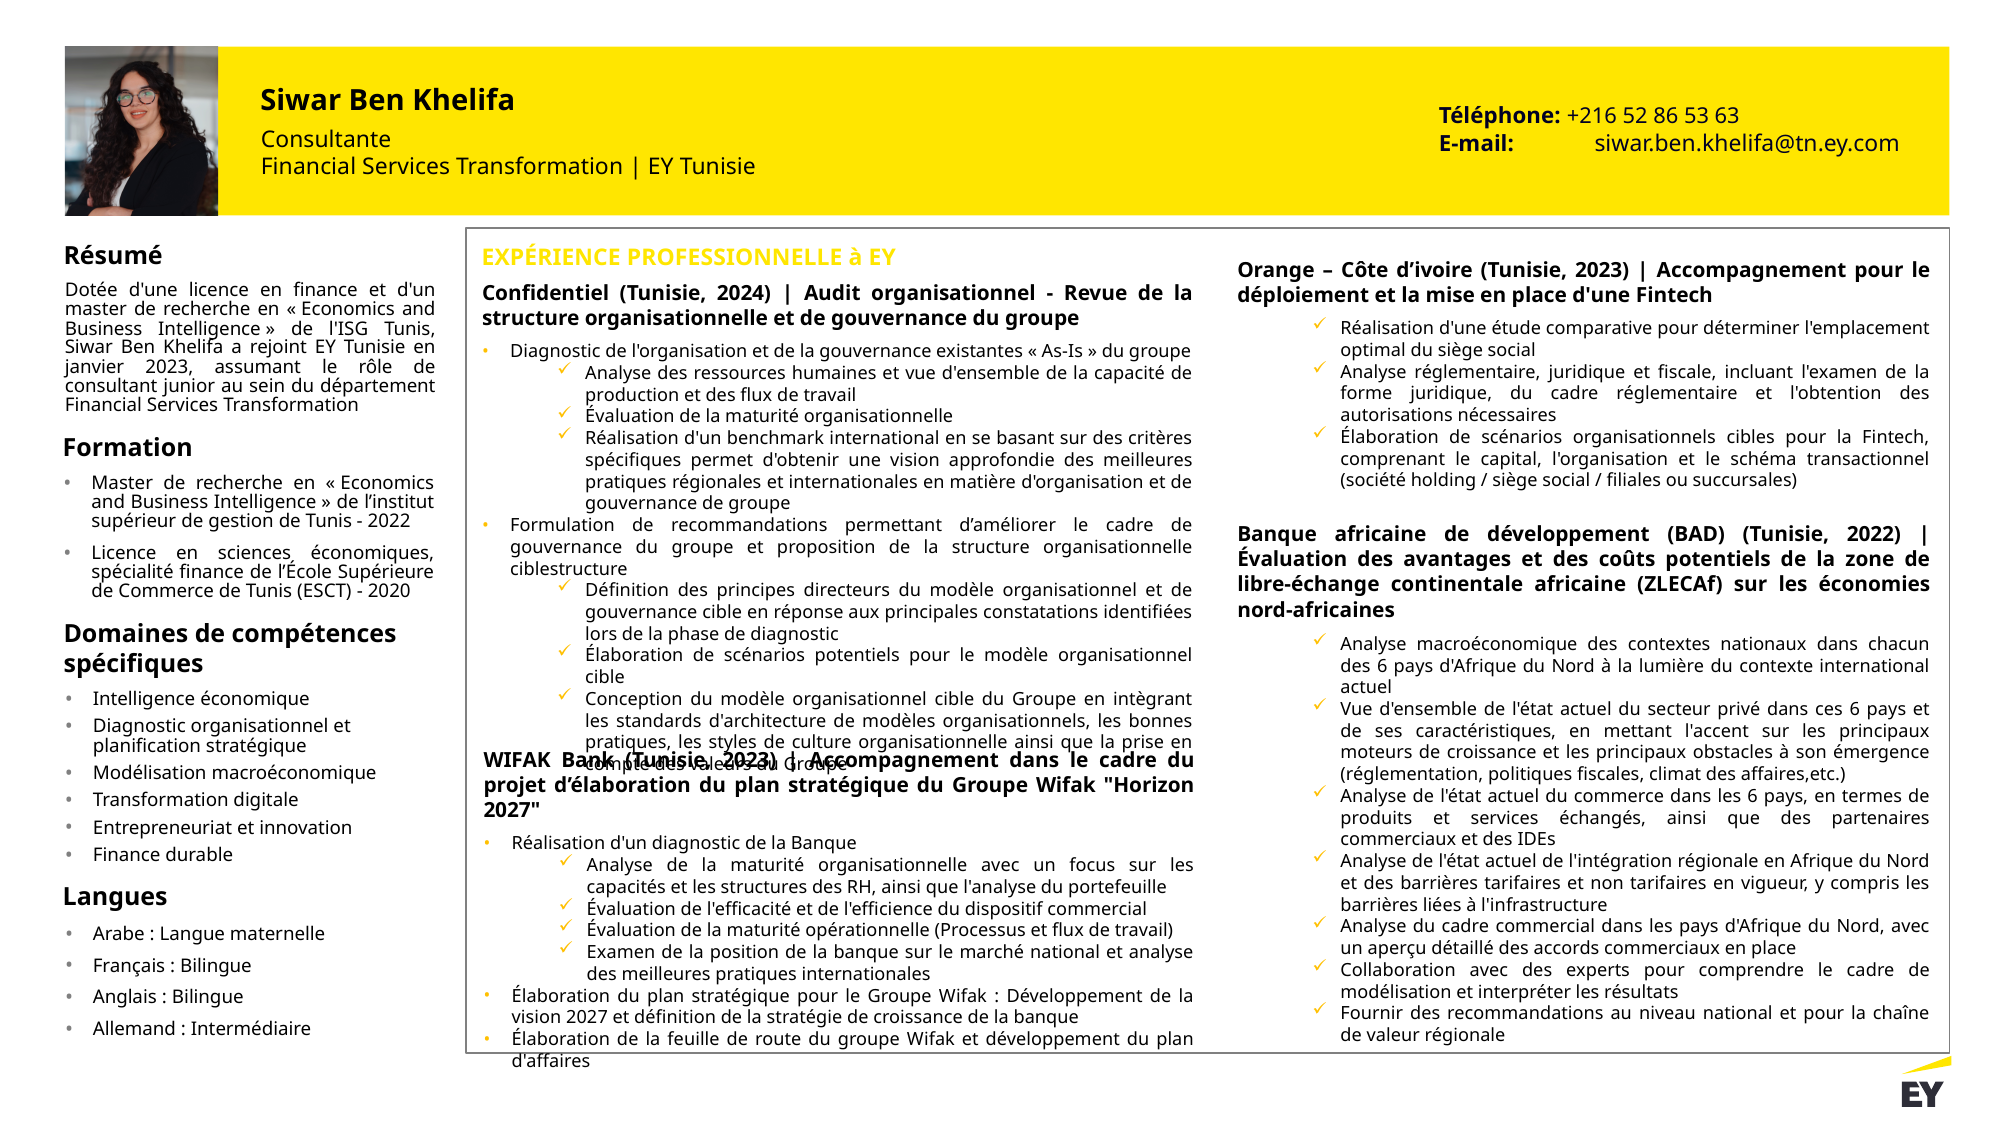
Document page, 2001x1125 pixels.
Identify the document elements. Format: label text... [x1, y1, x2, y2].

text_box EXPÉRIENCE PROFESSIONNELLE à EY [476, 221, 1051, 272]
text_box Formation [58, 419, 420, 468]
text_box Domaines de compétences spécifiques [58, 612, 467, 683]
text_box WIFAK Bank (Tunisie, 2023) | Accompagnement dans le cadre du projet d’élaboration du plan stratégique du Groupe Wifak "Horizon 2027" Réalisation d'un diagnostic de la Banque Analyse de la maturité organisationnelle avec un focus sur les capacités et les structures des RH, ainsi que l'analyse du portefeuille Évaluation de l'efficacité et de l'efficience du dispositif commercial Évaluation de la maturité opérationnelle (Processus et flux de travail) Examen de la position de la banque sur le marché national et analyse des meilleures pratiques internationales Élaboration du plan stratégique pour le Groupe Wifak : Développement de la vision 2027 et définition de la stratégie de croissance de la banque Élaboration de la feuille de route du groupe Wifak et développement du plan d'affaires [468, 739, 1210, 1079]
text_box Intelligence économique Diagnostic organisationnel et planification stratégique Modélisation macroéconomique Transformation digitale Entrepreneuriat et innovation Finance durable [64, 684, 442, 866]
text_box Arabe : Langue maternelle Français : Bilingue Anglais : Bilingue Allemand : Intermédiaire [64, 919, 423, 1040]
text_box [464, 682, 468, 1055]
picture [64, 46, 219, 216]
text_box Master de recherche en « Economics and Business Intelligence » de l’institut supérieur de gestion de Tunis - 2022 Licence en sciences économiques, spécialité finance de l’École Supérieure de Commerce de Tunis (ESCT) - 2020 [63, 468, 434, 602]
text_box [217, 44, 1952, 218]
text_box Résumé [58, 219, 420, 289]
text_box [464, 226, 478, 614]
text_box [257, 70, 1003, 186]
text_box Téléphone: +216 52 86 53 63 E-mail: siwar.ben.khelifa@tn.ey.com [1424, 96, 1919, 164]
text_box Orange – Côte d’ivoire (Tunisie, 2023) | Accompagnement pour le déploiement et la mise en place d'une Fintech Réalisation d'une étude comparative pour déterminer l'emplacement optimal du siège social Analyse réglementaire, juridique et fiscale, incluant l'examen de la forme juridique, du cadre réglementaire et l'obtention des autorisations nécessaires Élaboration de scénarios organisationnels cibles pour la Fintech, comprenant le capital, l'organisation et le schéma transactionnel (société holding / siège social / filiales ou succursales) [1222, 249, 1945, 498]
text_box Banque africaine de développement (BAD) (Tunisie, 2022) | Évaluation des avantages et des coûts potentiels de la zone de libre-échange continentale africaine (ZLECAf) sur les économies nord-africaines Analyse macroéconomique des contextes nationaux dans chacun des 6 pays d'Afrique du Nord à la lumière du contexte international actuel Vue d'ensemble de l'état actuel du secteur privé dans ces 6 pays et de ses caractéristiques, en mettant l'accent sur les principaux moteurs de croissance et les principaux obstacles à son émergence (réglementation, politiques fiscales, climat des affaires,etc.) Analyse de l'état actuel du commerce dans les 6 pays, en termes de produits et services échangés, ainsi que des partenaires commerciaux et des IDEs Analyse de l'état actuel de l'intégration régionale en Afrique du Nord et des barrières tarifaires et non tarifaires en vigueur, y compris les barrières liées à l'infrastructure Analyse du cadre commercial dans les pays d'Afrique du Nord, avec un aperçu détaillé des accords commerciaux en place Collaboration avec des experts pour comprendre le cadre de modélisation et interpréter les résultats Fournir des recommandations au niveau national et pour la chaîne de valeur régionale [1222, 513, 1945, 1053]
text_box [1047, 226, 1952, 1055]
text_box Confidentiel (Tunisie, 2024) | Audit organisationnel - Revue de la structure organisationnelle et de gouvernance du groupe Diagnostic de l'organisation et de la gouvernance existantes « As-Is » du groupe Analyse des ressources humaines et vue d'ensemble de la capacité de production et des flux de travail Évaluation de la maturité organisationnelle Réalisation d'un benchmark international en se basant sur des critères spécifiques permet d'obtenir une vision approfondie des meilleures pratiques régionales et internationales en matière d'organisation et de gouvernance de groupe Formulation de recommandations permettant d’améliorer le cadre de gouvernance du groupe et proposition de la structure organisationnelle ciblestructure Définition des principes directeurs du modèle organisationnel et de gouvernance cible en réponse aux principales constatations identifiées lors de la phase de diagnostic Élaboration de scénarios potentiels pour le modèle organisationnel cible Conception du modèle organisationnel cible du Groupe en intègrant les standards d'architecture de modèles organisationnels, les bonnes pratiques, les styles de culture organisationnelle ainsi que la prise en compte des valeurs du Groupe [467, 272, 1208, 782]
text_box Dotée d'une licence en finance et d'un master de recherche en « Economics and Business Intelligence » de l'ISG Tunis, Siwar Ben Khelifa a rejoint EY Tunisie en janvier 2023, assumant le rôle de consultant junior au sein du département Financial Services Transformation [64, 275, 436, 416]
text_box Langues [58, 869, 420, 919]
